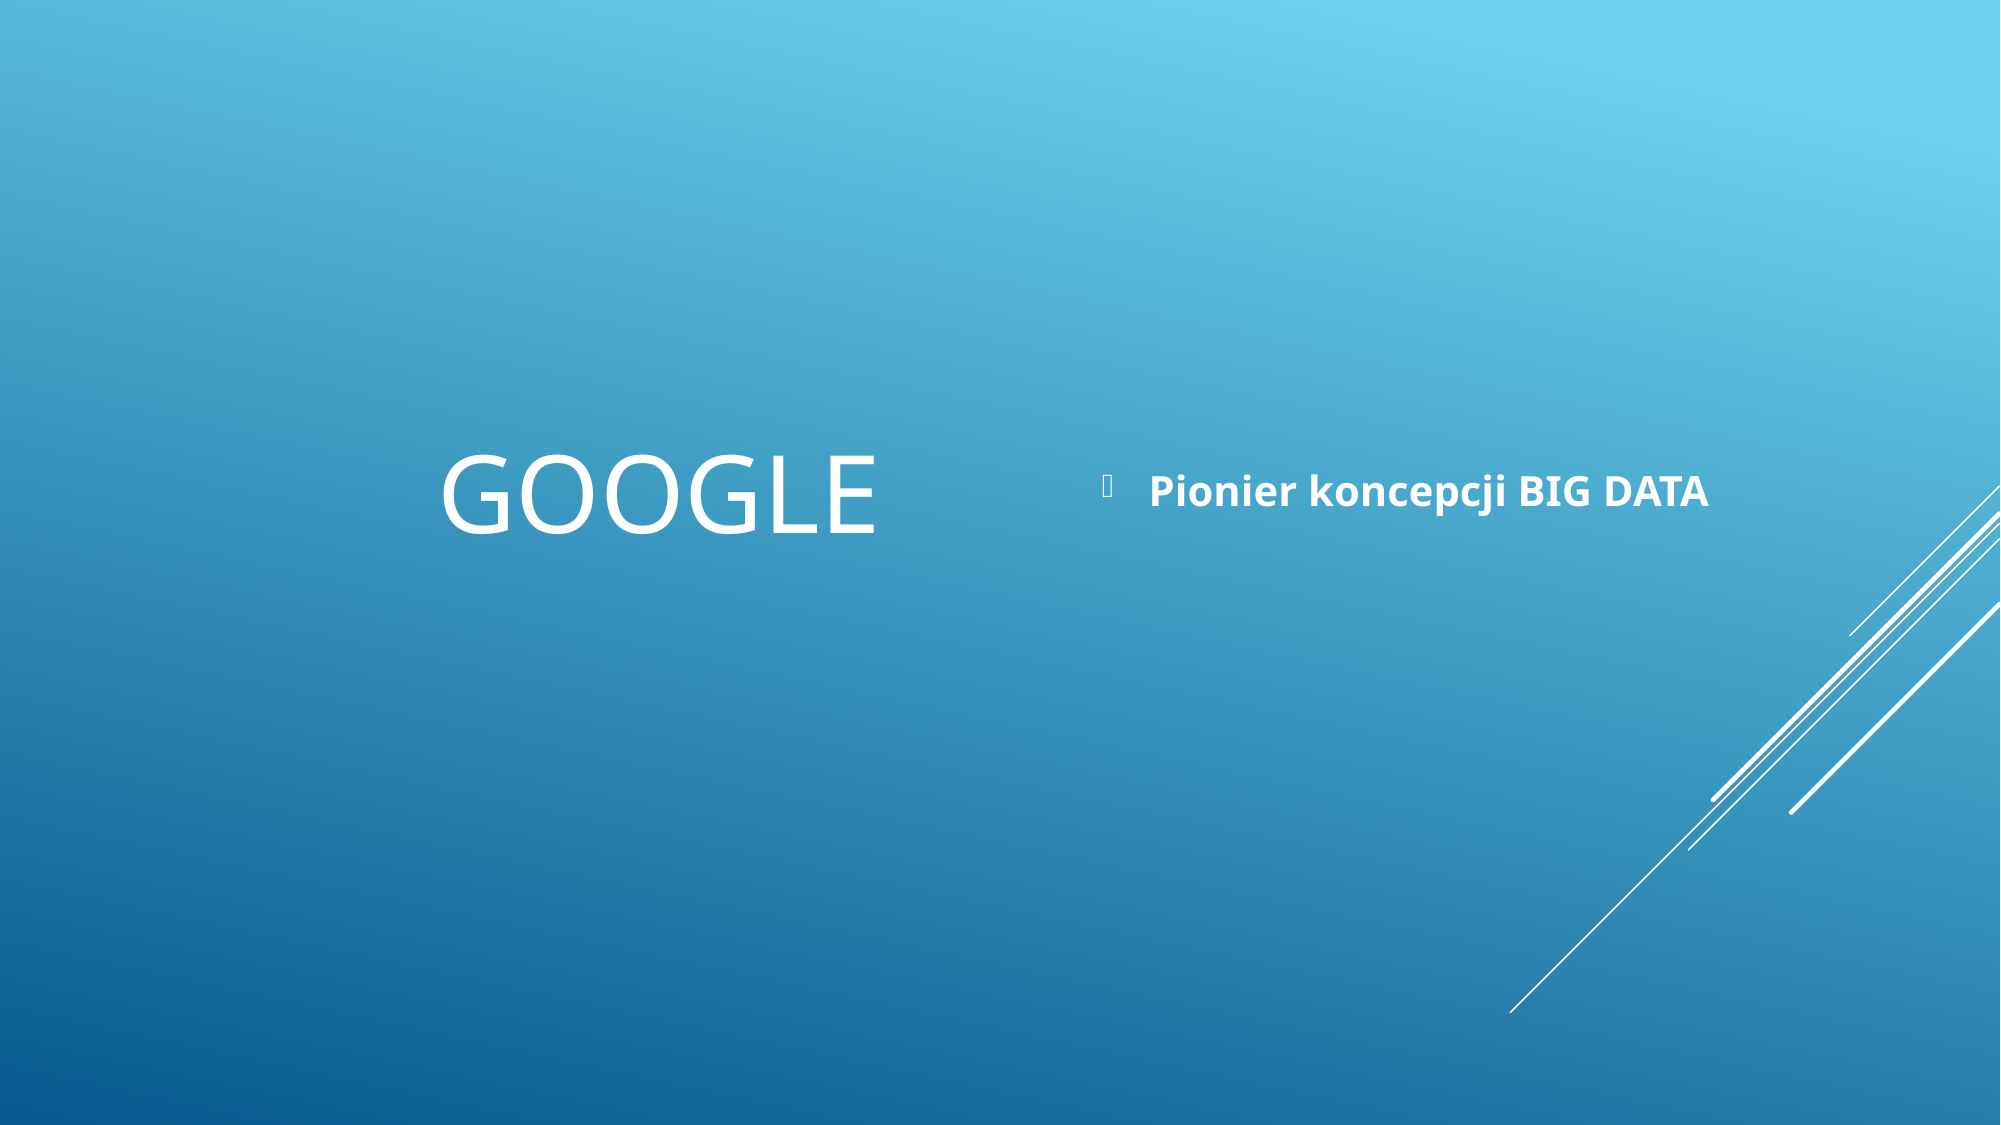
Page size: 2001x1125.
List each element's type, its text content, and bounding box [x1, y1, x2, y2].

list Pionier koncepcji BIG DATA [1086, 112, 1888, 868]
title GOOGLE [105, 112, 896, 868]
